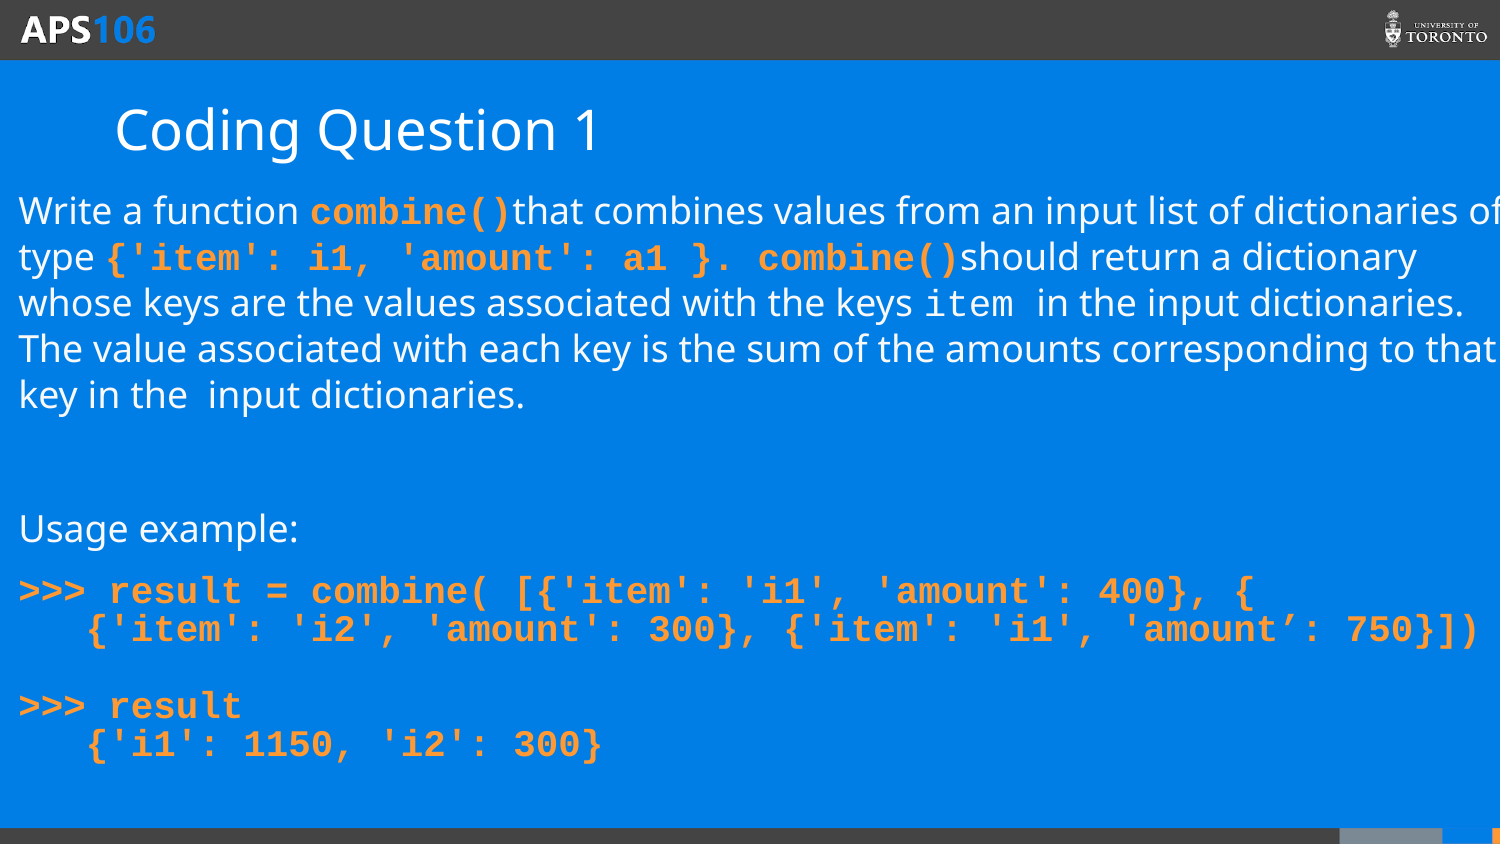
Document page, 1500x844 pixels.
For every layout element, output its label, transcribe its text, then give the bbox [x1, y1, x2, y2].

list Write a function combine()that combines values from an input list of dictionaries of type {'item': i1, 'amount': a1 }. combine()should return a dictionary whose keys are the values associated with the keys item in the input dictionaries. The value associated with each key is the sum of the amounts corresponding to that key in the input dictionaries. Usage example: >>> result = combine( [{'item': 'i1', 'amount': 400}, { {'item': 'i2', 'amount': 300}, {'item': 'i1', 'amount’: 750}]) >>> result {'i1': 1150, 'i2': 300} [7, 182, 1500, 784]
title Coding Question 1 [103, 89, 1397, 171]
picture [0, 0, 1500, 844]
